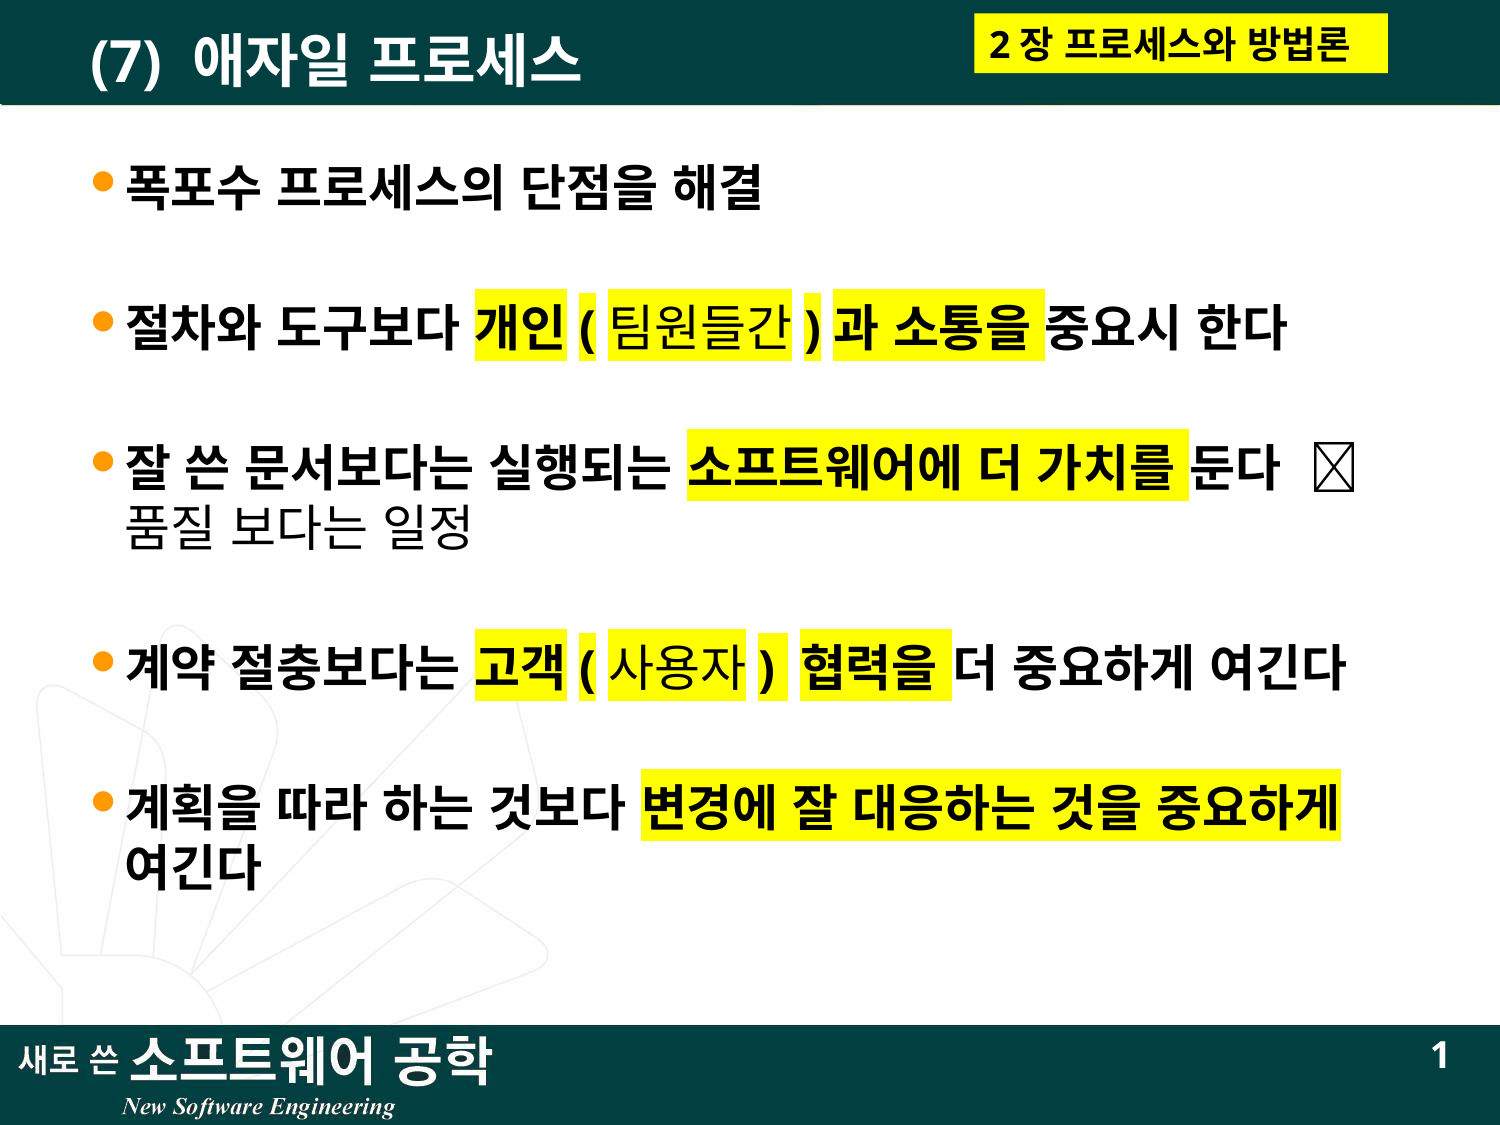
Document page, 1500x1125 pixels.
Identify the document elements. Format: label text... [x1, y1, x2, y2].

text_box 2장 프로세스와 방법론 [974, 13, 1388, 74]
picture [0, 0, 1500, 1125]
list 폭포수 프로세스의 단점을 해결 절차와 도구보다 개인(팀원들간)과 소통을 중요시 한다 잘 쓴 문서보다는 실행되는 소프트웨어에 더 가치를 둔다  품질 보다는 일정 계약 절충보다는 고객(사용자) 협력을 더 중요하게 여긴다 계획을 따라 하는 것보다 변경에 잘 대응하는 것을 중요하게 여긴다 [74, 148, 1426, 1006]
title (7) 애자일 프로세스 [74, 13, 1426, 106]
